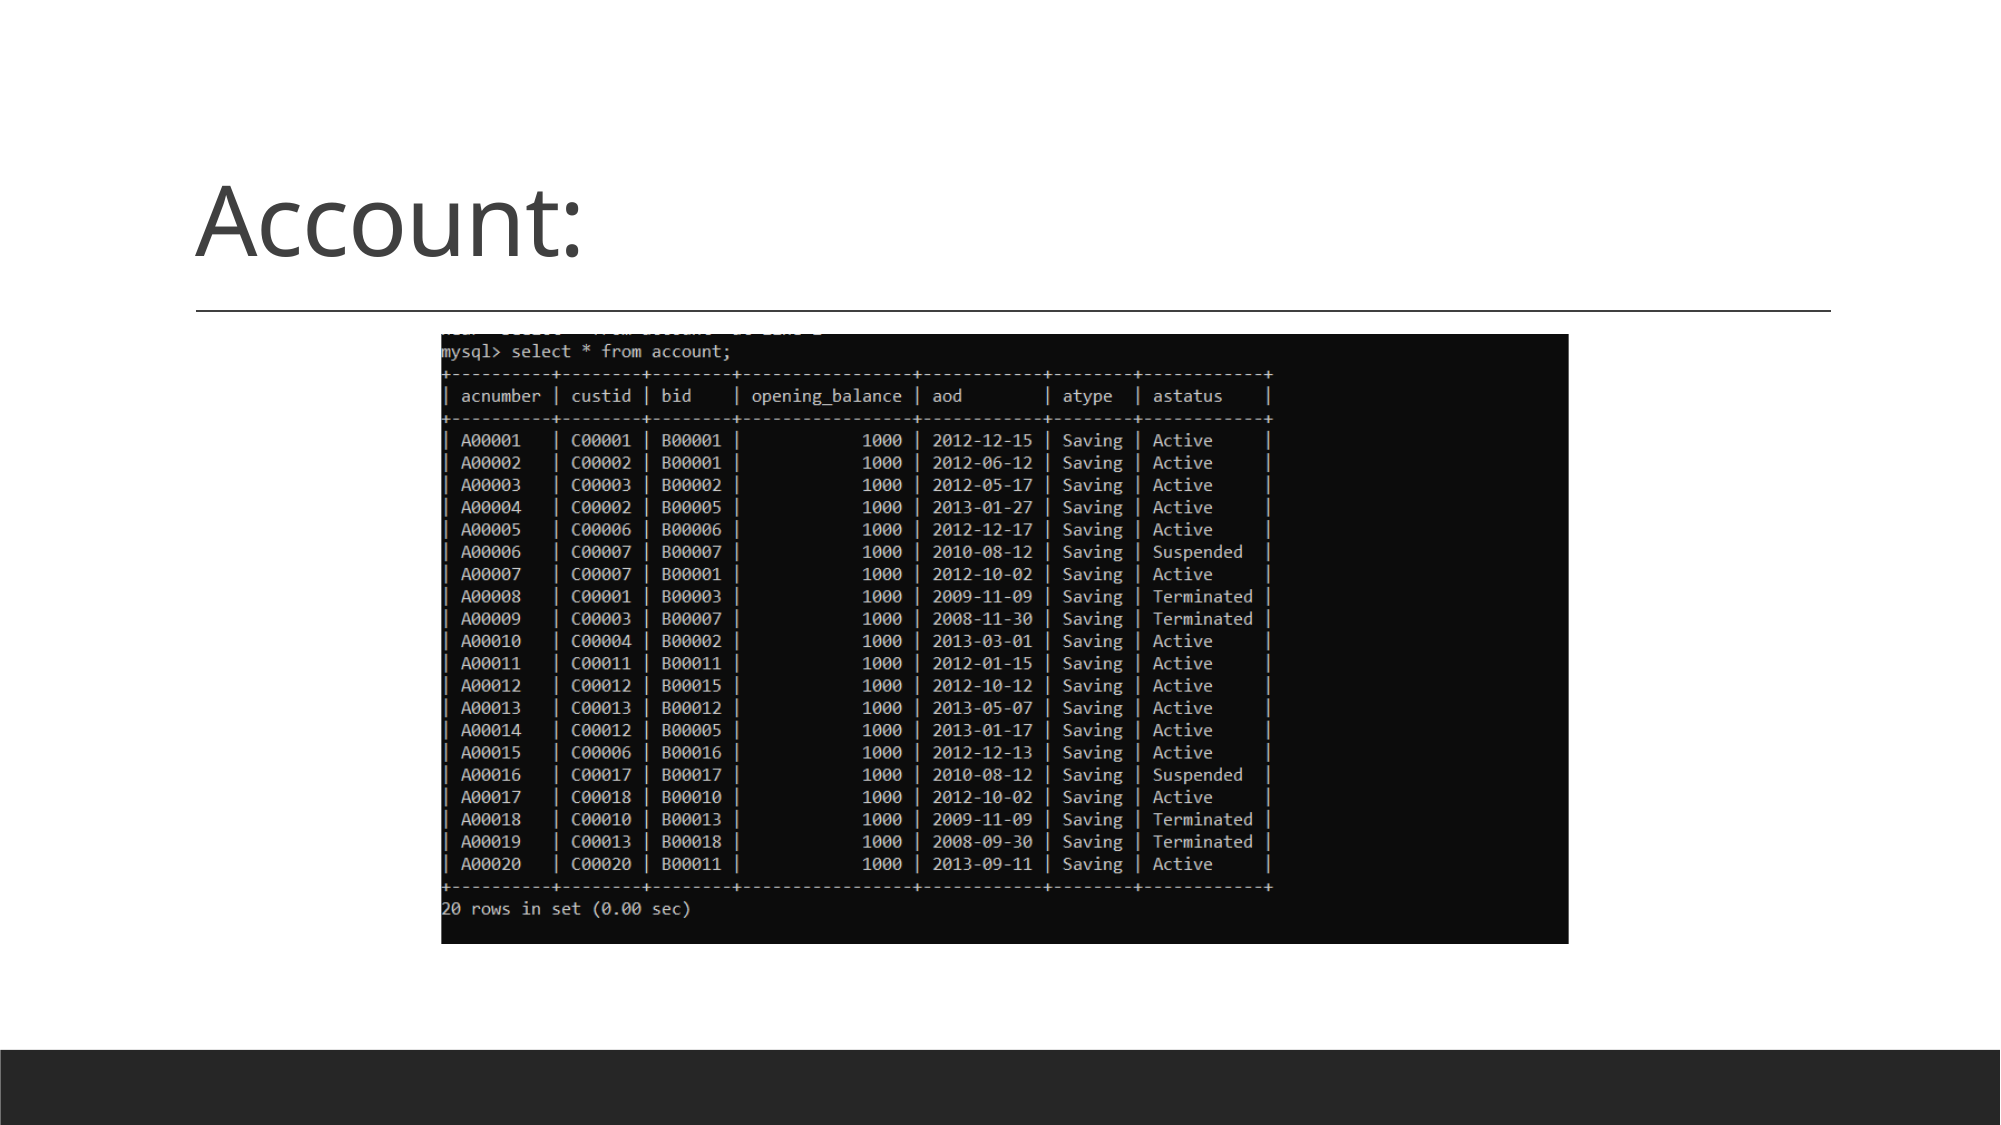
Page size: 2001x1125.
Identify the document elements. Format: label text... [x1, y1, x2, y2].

title Account: [180, 47, 1830, 285]
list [440, 334, 1570, 944]
